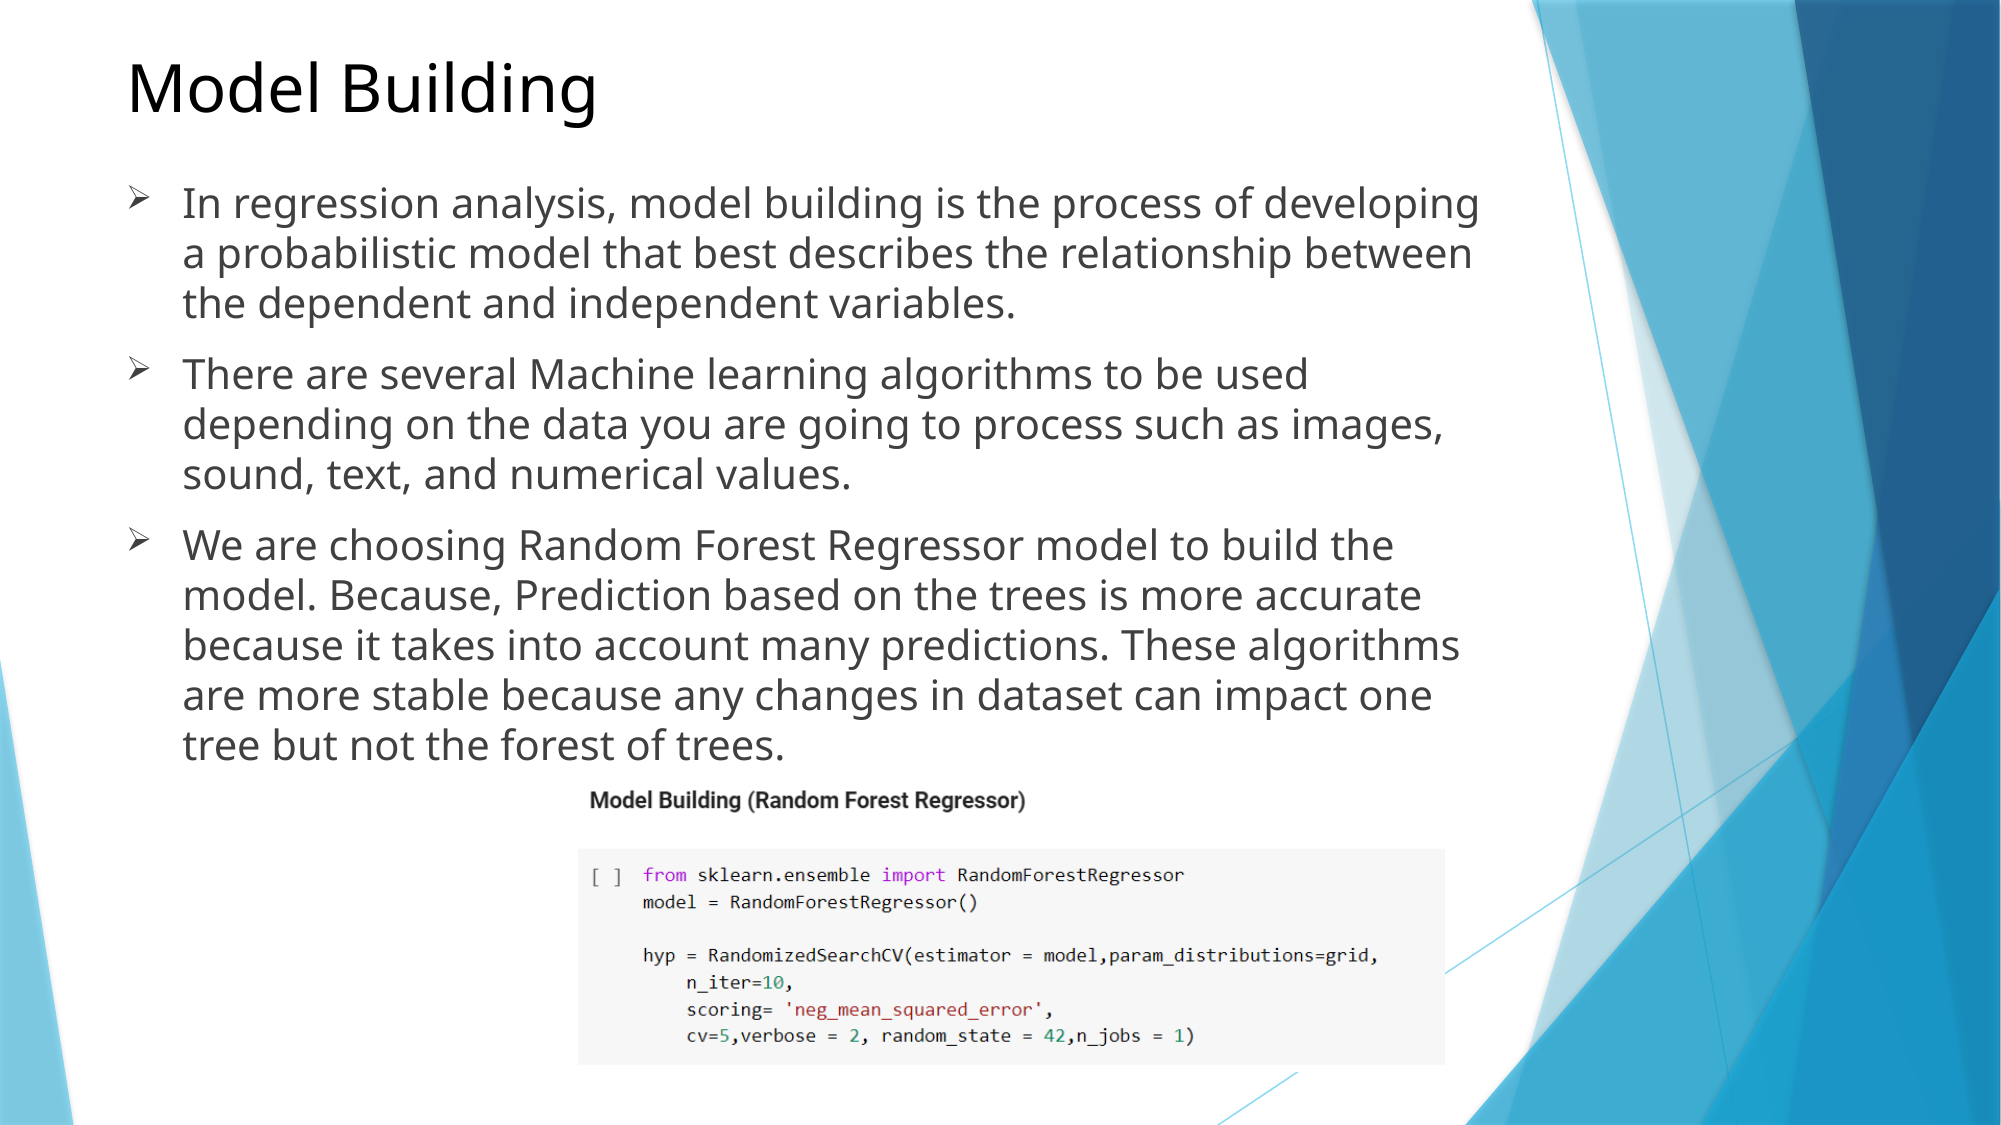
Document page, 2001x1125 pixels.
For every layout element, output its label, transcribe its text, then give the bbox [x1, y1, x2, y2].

list In regression analysis, model building is the process of developing a probabilistic model that best describes the relationship between the dependent and independent variables. There are several Machine learning algorithms to be used depending on the data you are going to process such as images, sound, text, and numerical values. We are choosing Random Forest Regressor model to build the model. Because, Prediction based on the trees is more accurate because it takes into account many predictions. These algorithms are more stable because any changes in dataset can impact one tree but not the forest of trees. [111, 169, 1522, 992]
picture [572, 778, 1446, 1073]
title Model Building [111, 38, 1522, 134]
